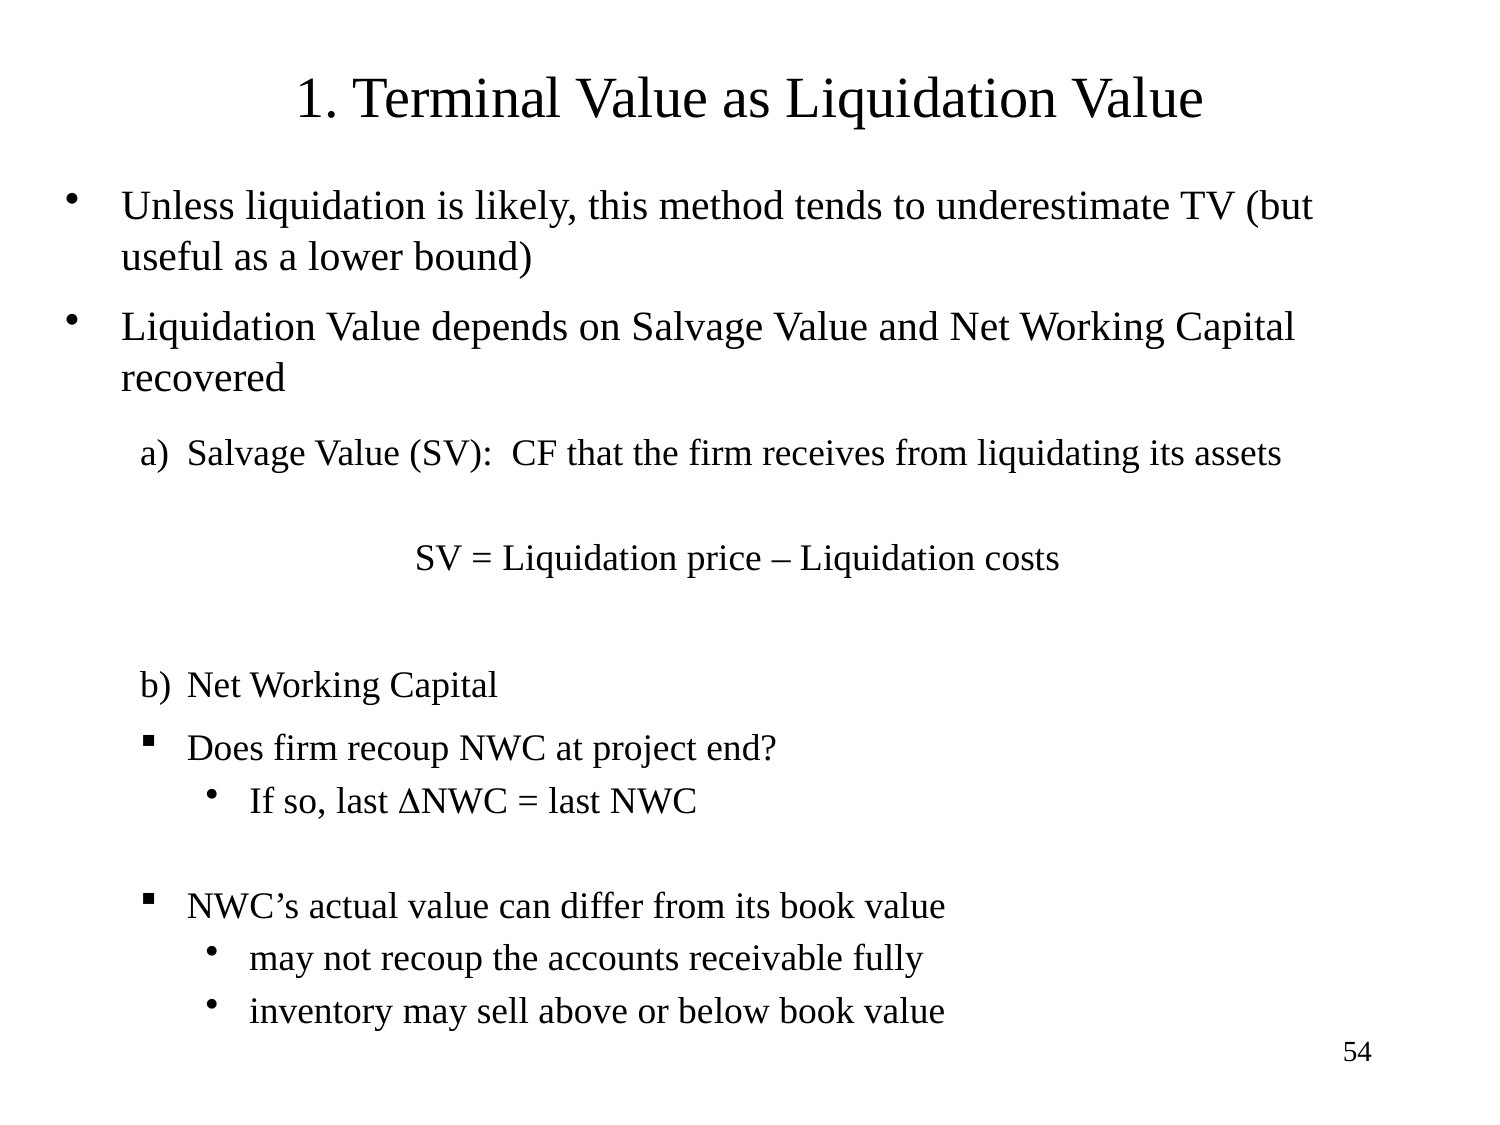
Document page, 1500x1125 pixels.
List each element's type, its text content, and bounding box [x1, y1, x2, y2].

slide_number 54 [1074, 1024, 1388, 1101]
title 1. Terminal Value as Liquidation Value [112, 0, 1388, 112]
list Unless liquidation is likely, this method tends to underestimate TV (but useful as a lower bound) Liquidation Value depends on Salvage Value and Net Working Capital recovered Salvage Value (SV): CF that the firm receives from liquidating its assets SV = Liquidation price – Liquidation costs Net Working Capital Does firm recoup NWC at project end? If so, last DNWC = last NWC NWC’s actual value can differ from its book value may not recoup the accounts receivable fully inventory may sell above or below book value [49, 112, 1426, 976]
